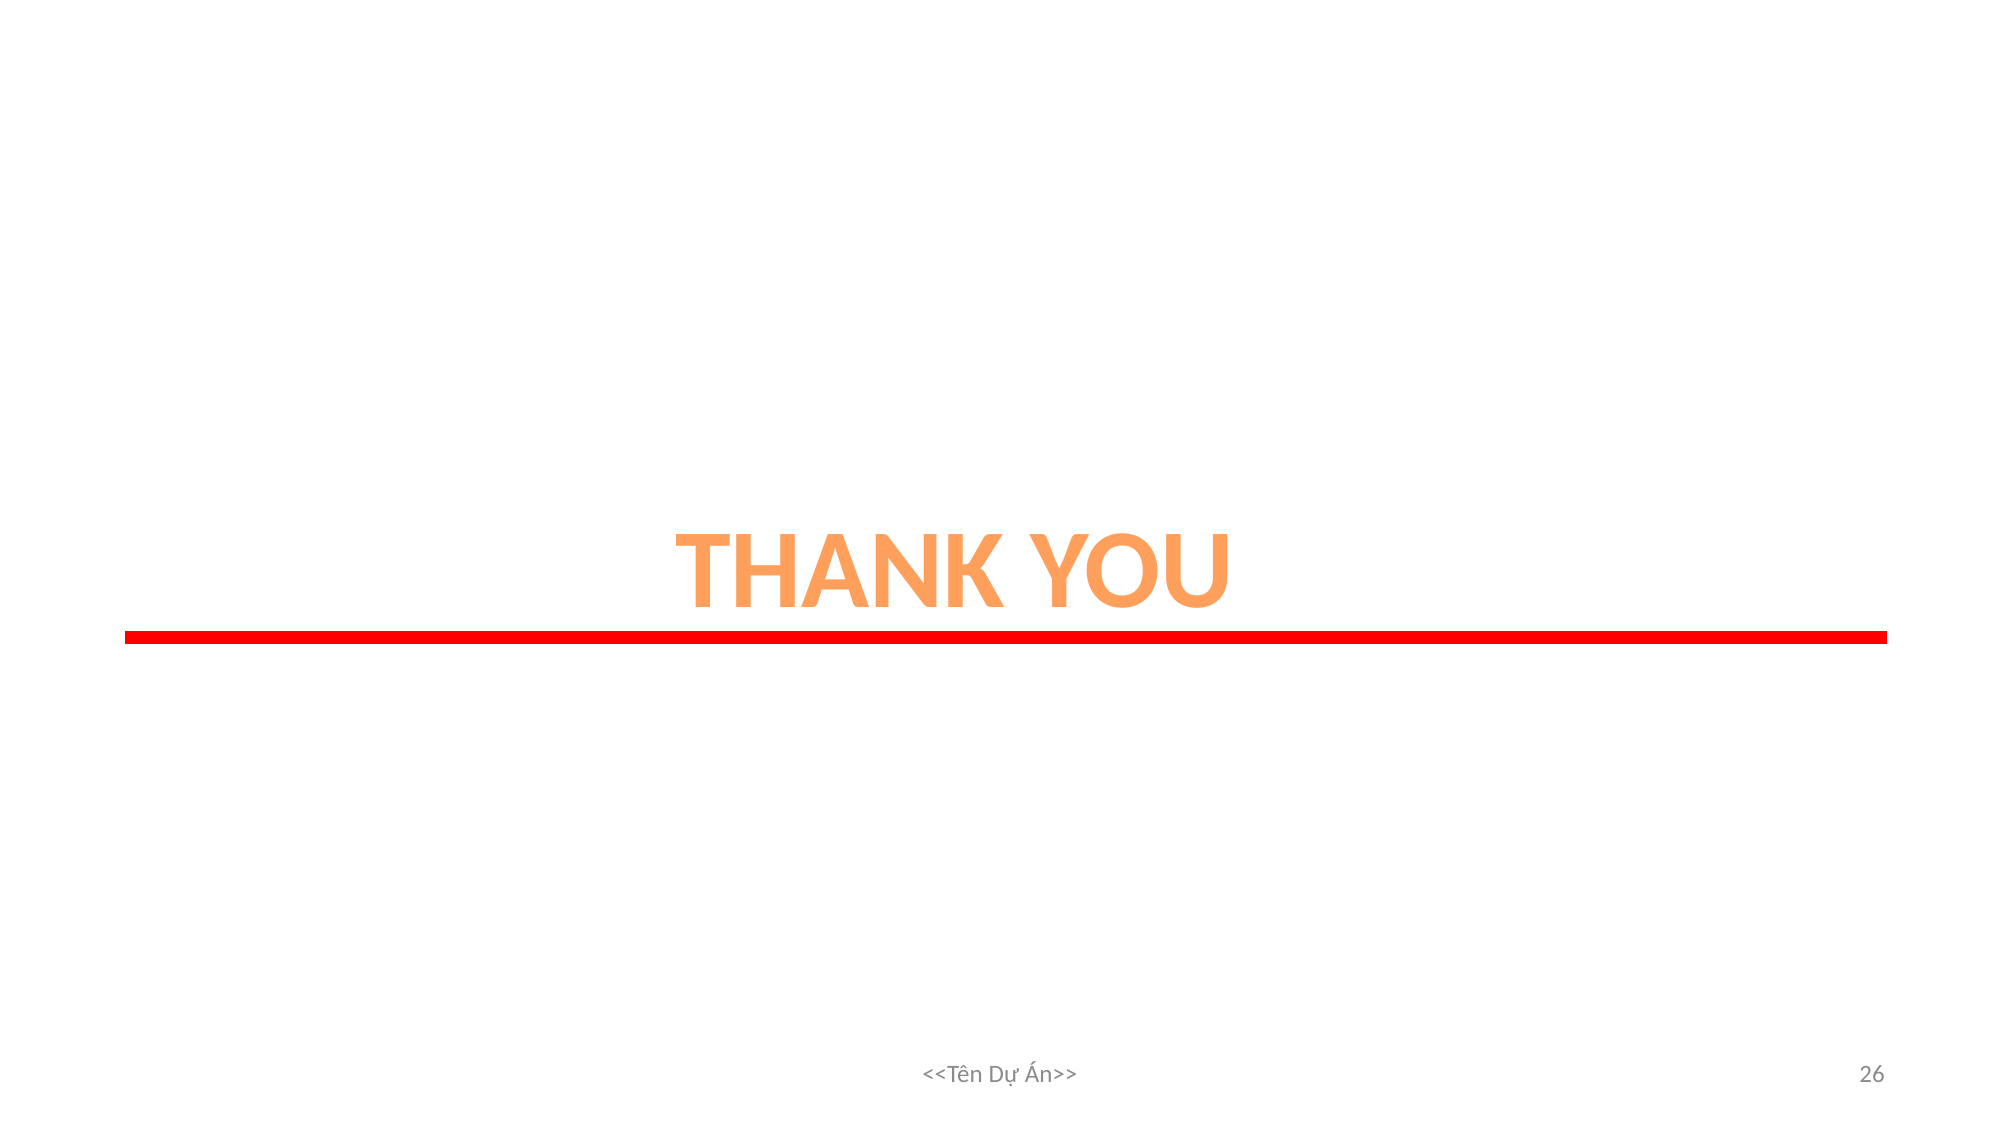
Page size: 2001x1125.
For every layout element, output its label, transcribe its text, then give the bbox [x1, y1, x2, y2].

slide_number 26 [1433, 1042, 1900, 1103]
text_box Thank You [660, 487, 1250, 631]
footer <<Tên Dự Án>> [683, 1042, 1317, 1103]
